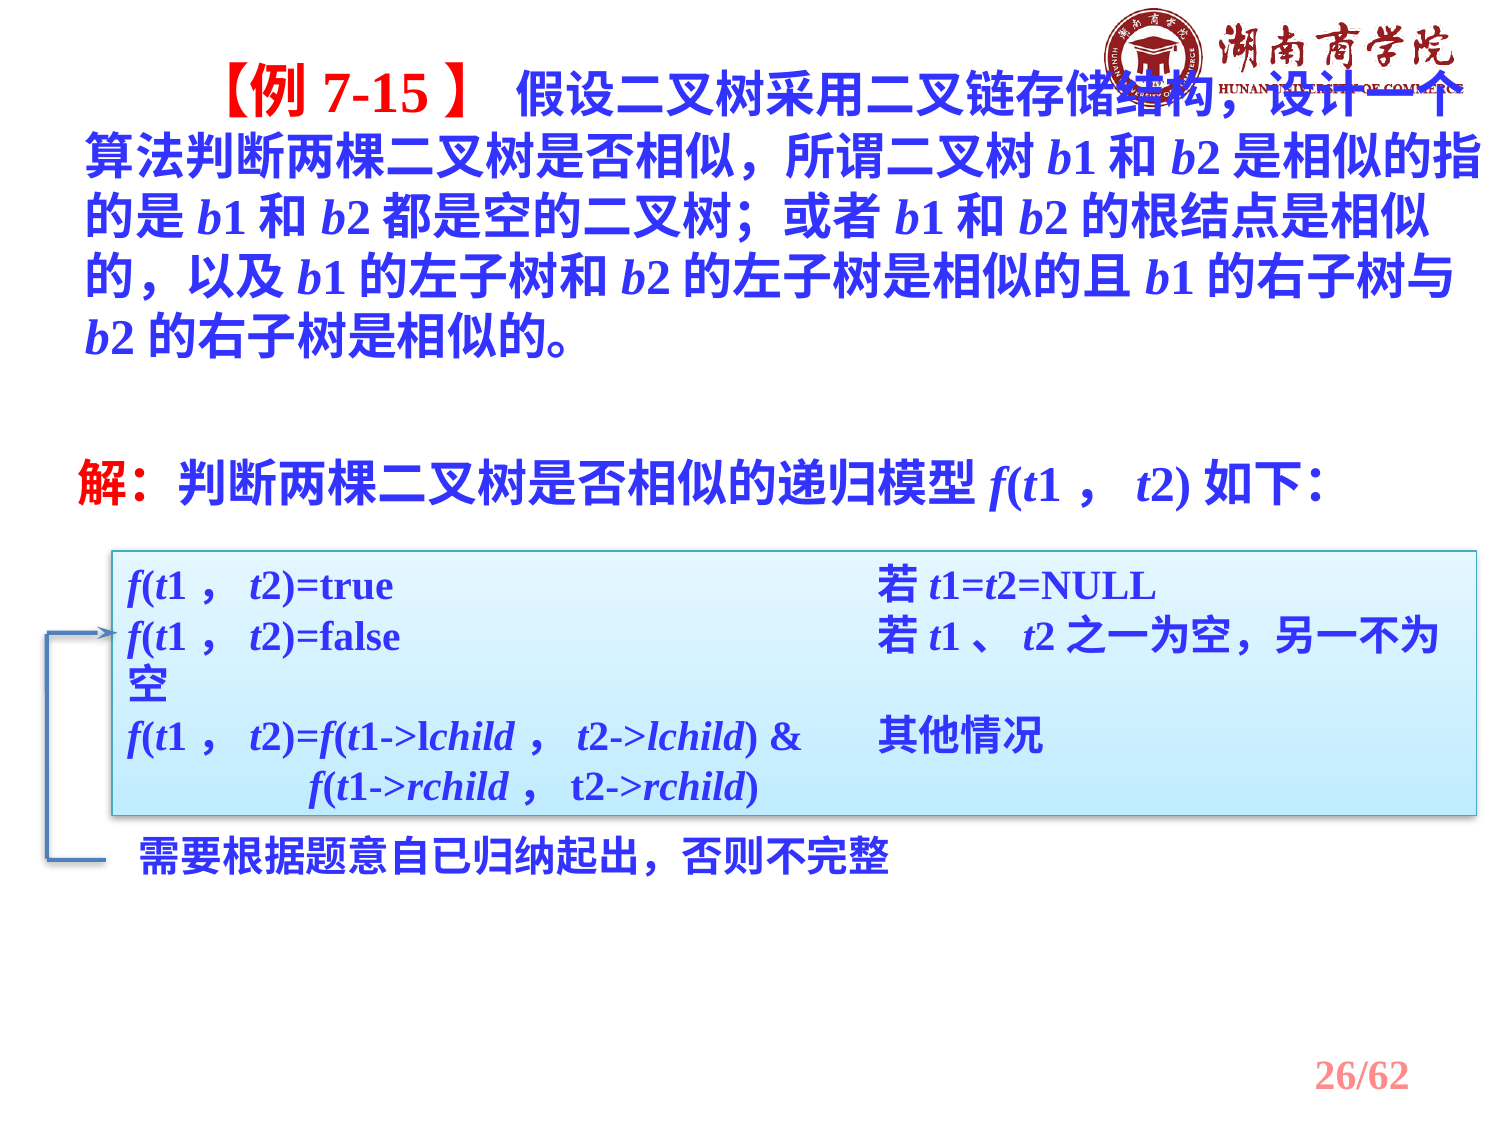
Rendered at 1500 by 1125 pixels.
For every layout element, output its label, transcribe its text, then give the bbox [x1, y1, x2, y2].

text_box 【例7-15】 假设二叉树采用二叉链存储结构，设计一个算法判断两棵二叉树是否相似，所谓二叉树b1和b2是相似的指的是b1和b2都是空的二叉树；或者b1和b2的根结点是相似的，以及b1的左子树和b2的左子树是相似的且b1的右子树与b2的右子树是相似的。 [70, 46, 1500, 372]
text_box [46, 632, 1070, 889]
slide_number 26/62 [1074, 1042, 1425, 1103]
text_box f(t1，t2)=true 若t1=t2=NULL f(t1，t2)=false 若t1、t2之一为空，另一不为空 f(t1，t2)=f(t1->lchild，t2->lchild) & 其他情况 f(t1->rchild，t2->rchild) [111, 550, 1477, 816]
text_box 解：判断两棵二叉树是否相似的递归模型f(t1，t2)如下： [62, 444, 1450, 519]
picture [1074, 0, 1489, 46]
